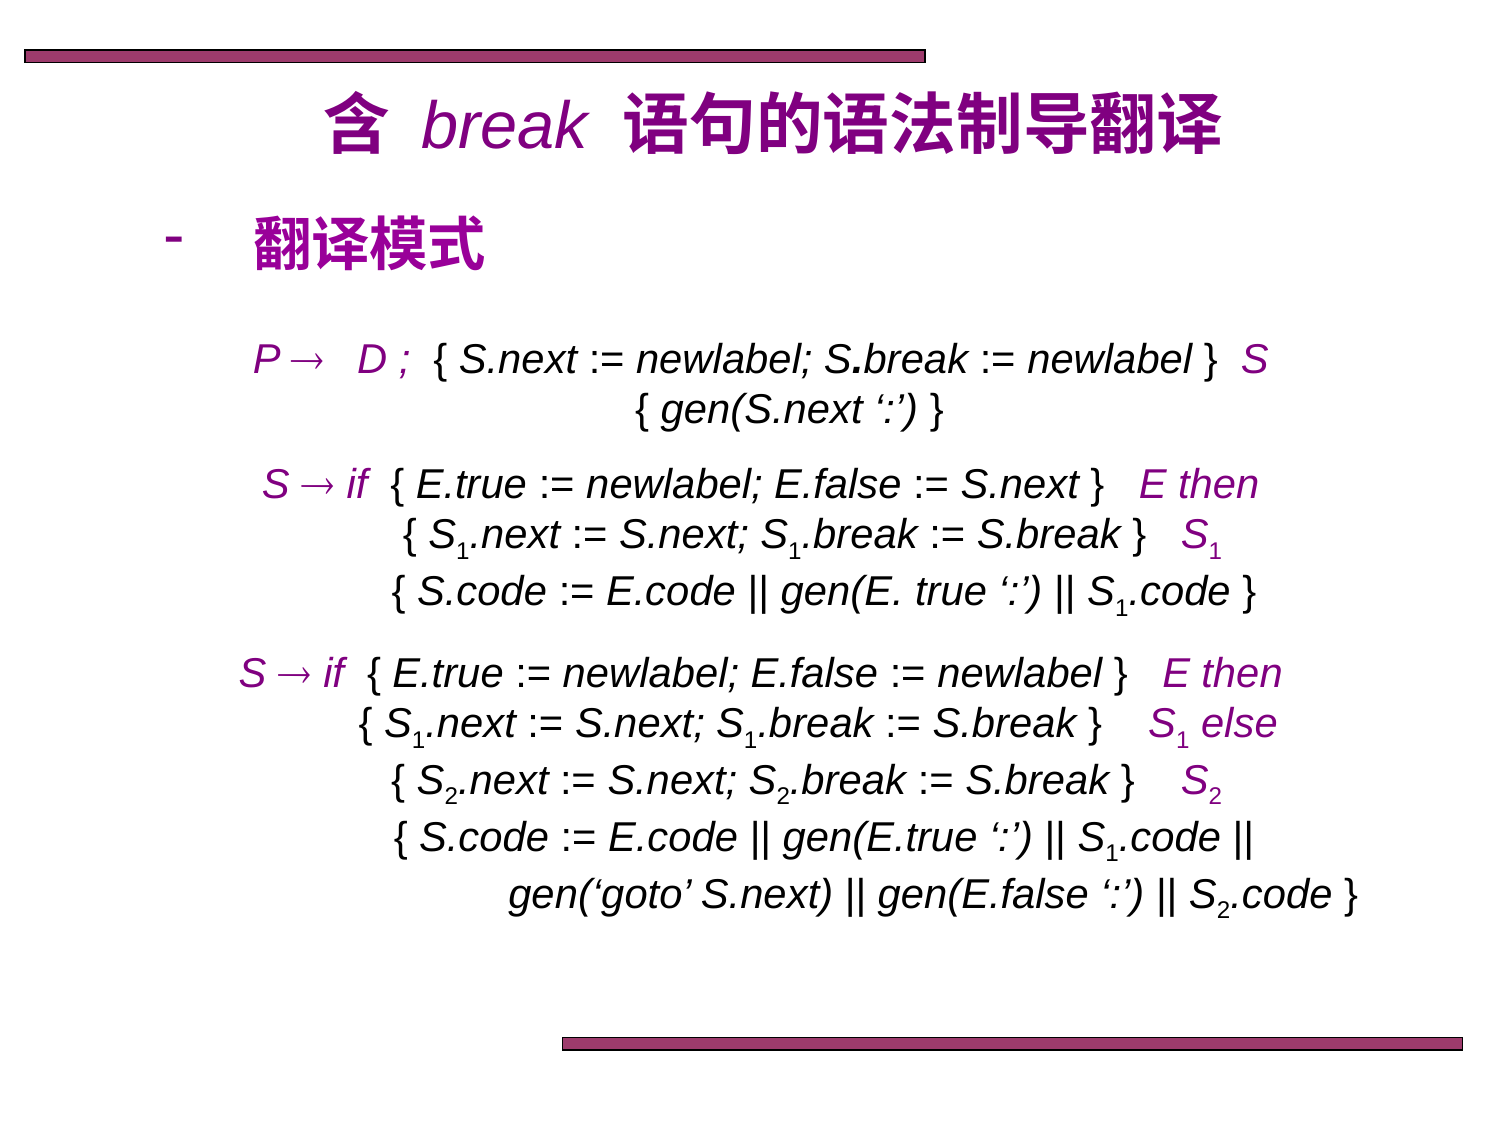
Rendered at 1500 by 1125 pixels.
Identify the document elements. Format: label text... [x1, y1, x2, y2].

text_box 含 break 语句的语法制导翻译 [96, 74, 1420, 170]
text_box 翻译模式 [150, 200, 1475, 285]
text_box P  D ; { S.next := newlabel; S.break := newlabel } S { gen(S.next ‘:’) } S  if { E.true := newlabel; E.false := S.next } E then { S1.next := S.next; S1.break := S.break } S1 { S.code := E.code || gen(E. true ‘:’) || S1.code } S  if { E.true := newlabel; E.false := newlabel } E then { S1.next := S.next; S1.break := S.break } S1 else { S2.next := S.next; S2.break := S.break } S2 { S.code := E.code || gen(E.true ‘:’) || S1.code || gen(‘goto’ S.next) || gen(E.false ‘:’) || S2.code } [157, 324, 1387, 931]
